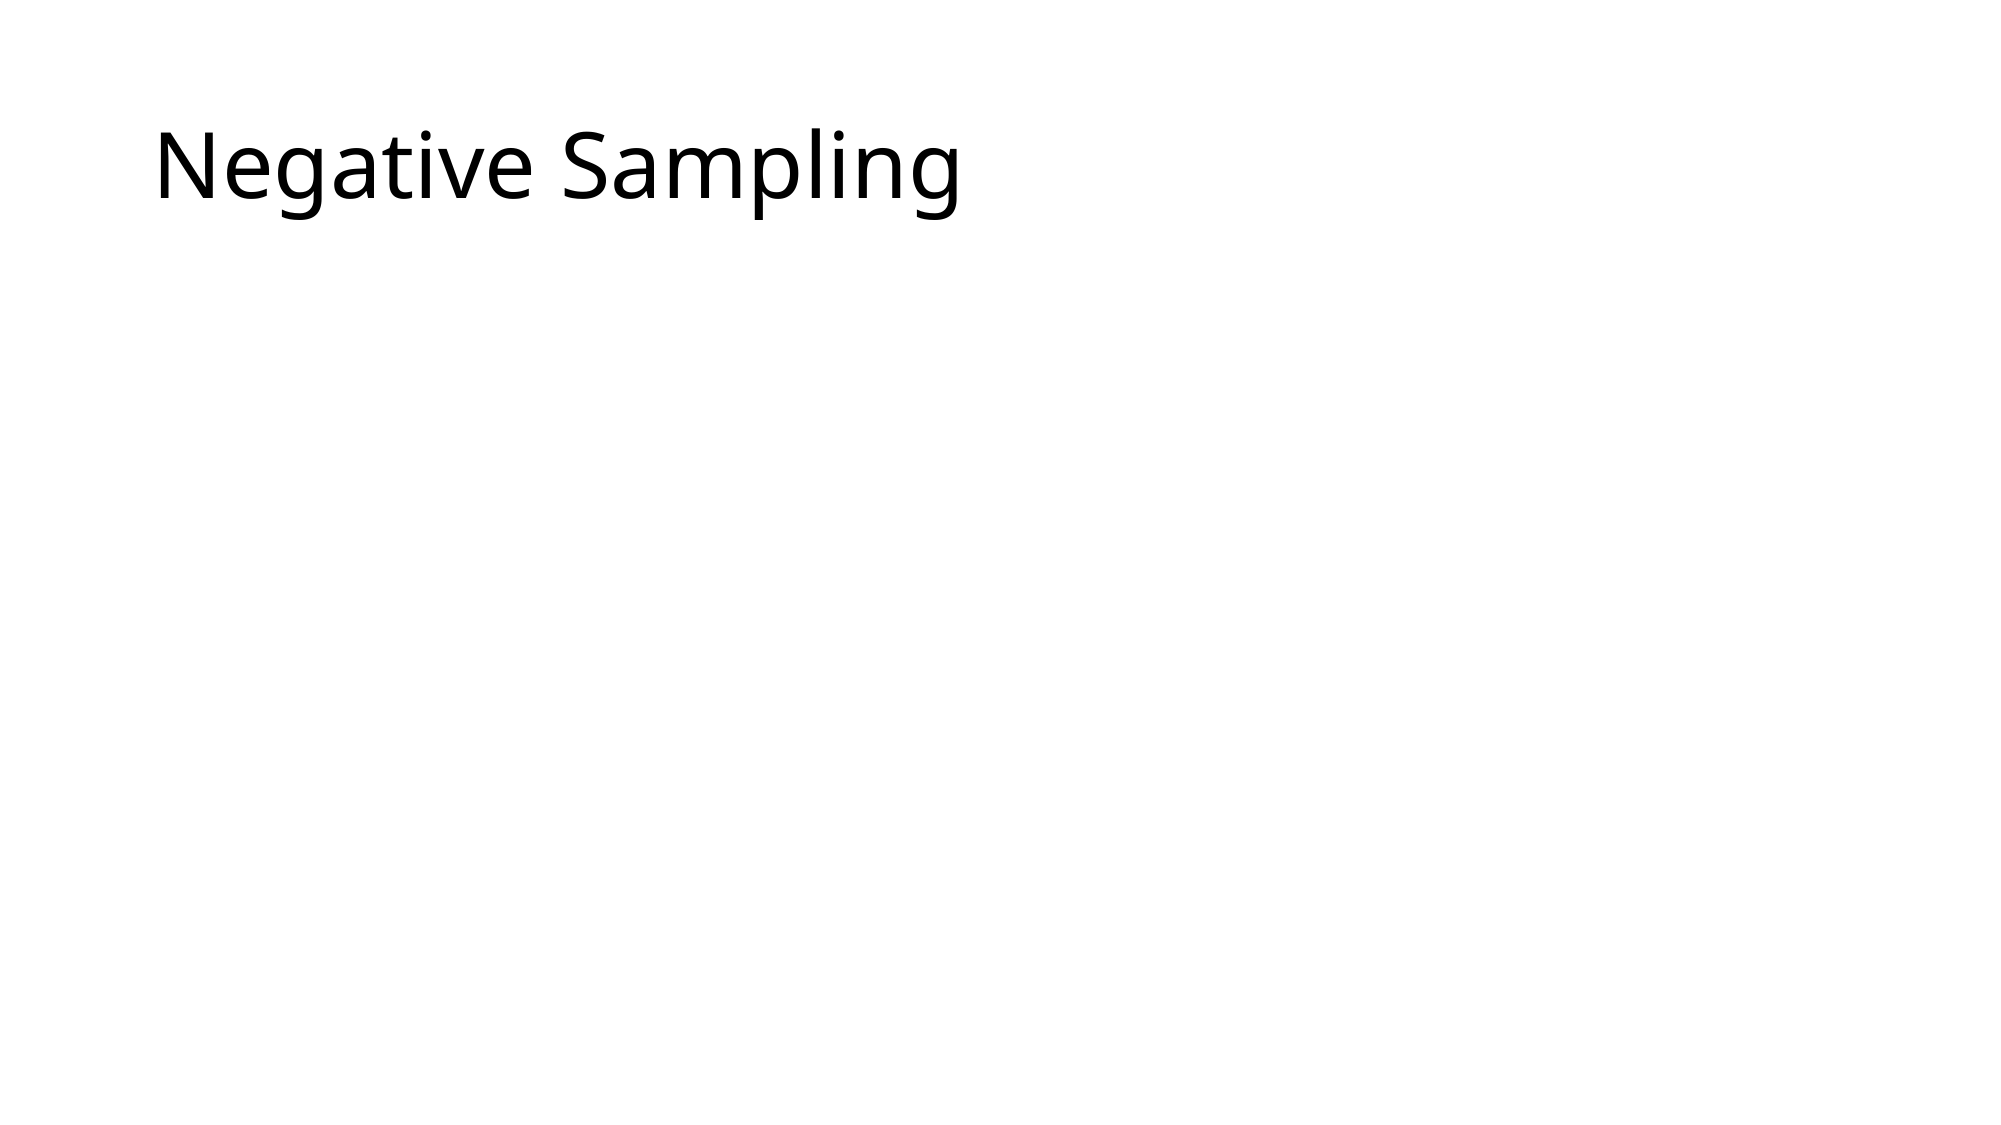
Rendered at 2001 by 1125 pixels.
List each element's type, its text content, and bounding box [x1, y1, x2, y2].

title Negative Sampling [137, 59, 1863, 278]
